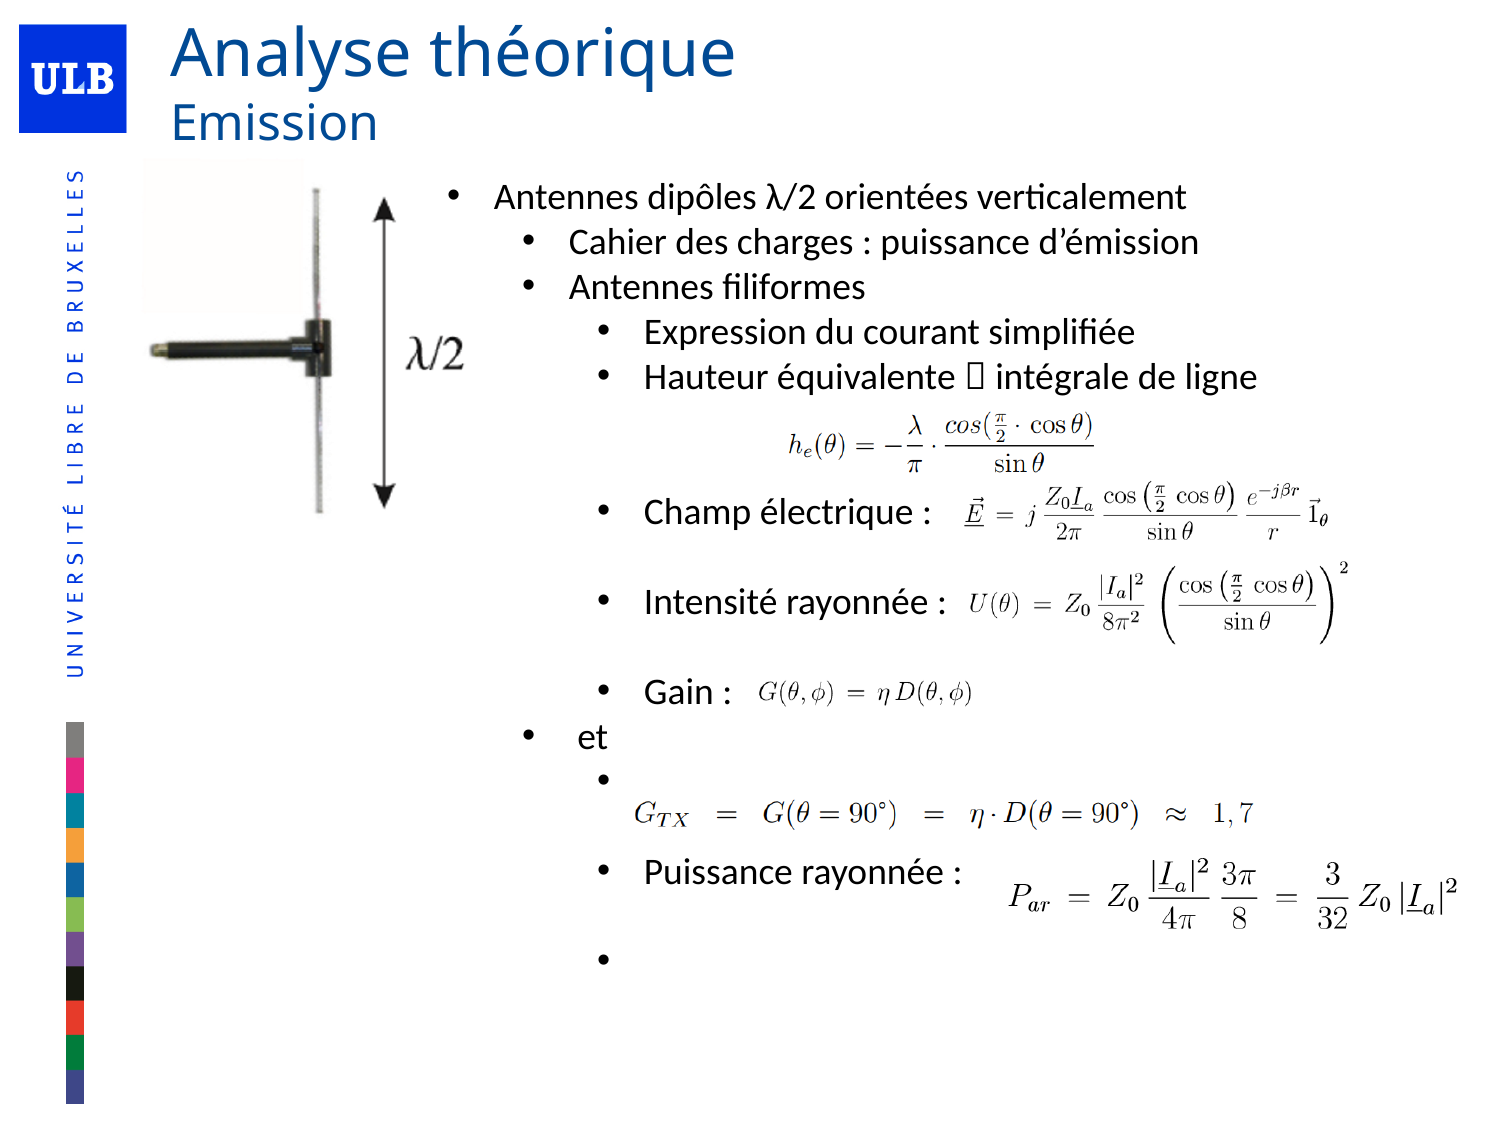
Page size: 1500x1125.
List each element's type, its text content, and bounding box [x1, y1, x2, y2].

picture [625, 793, 1471, 943]
picture [66, 826, 84, 1104]
picture [66, 722, 84, 794]
picture [0, 24, 521, 687]
picture [765, 408, 1372, 649]
picture [749, 664, 984, 723]
title Analyse théorique Emission [155, 28, 1500, 132]
